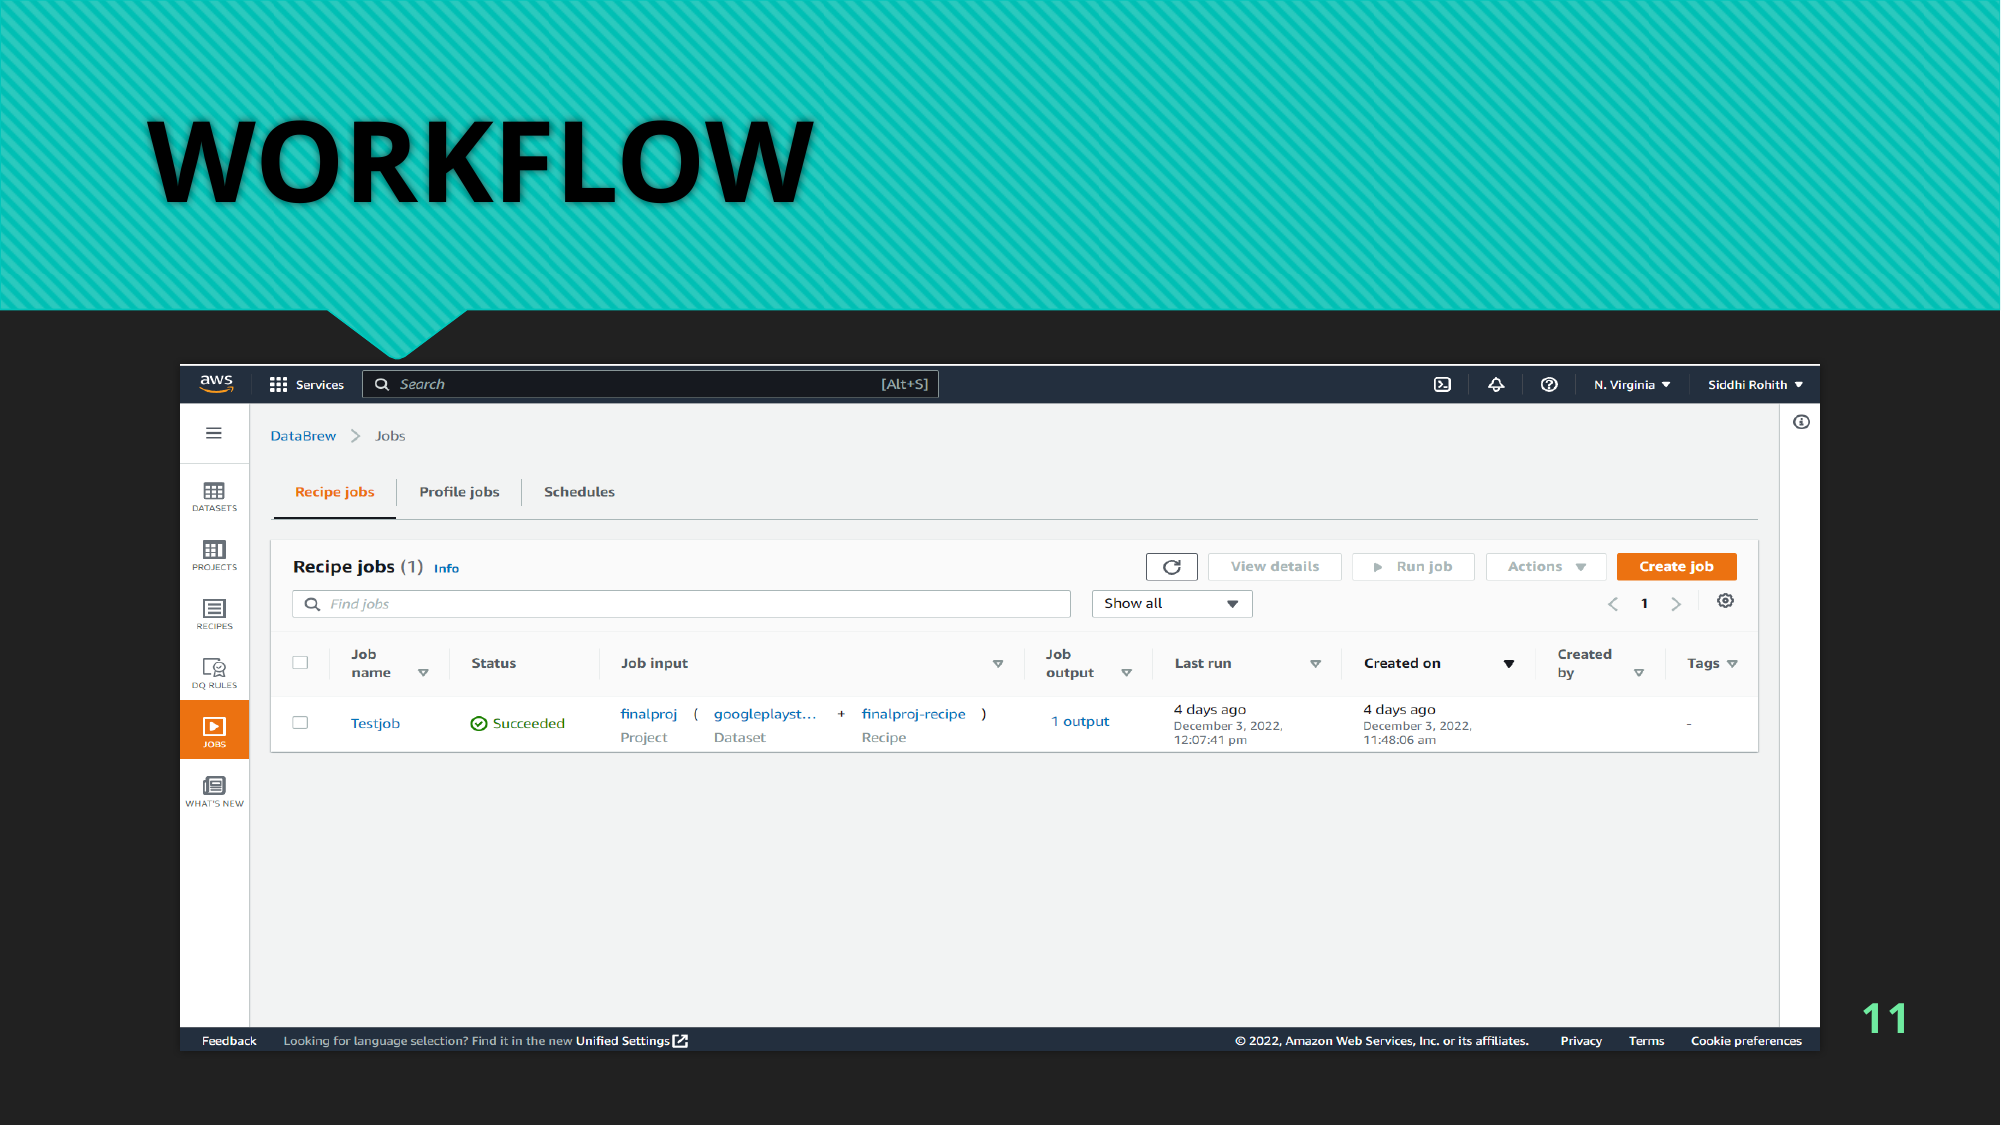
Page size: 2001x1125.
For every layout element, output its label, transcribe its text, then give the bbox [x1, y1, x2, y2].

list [180, 364, 1821, 1052]
title WORKFLOW [132, 73, 1868, 233]
slide_number 11 [1825, 970, 1926, 1051]
